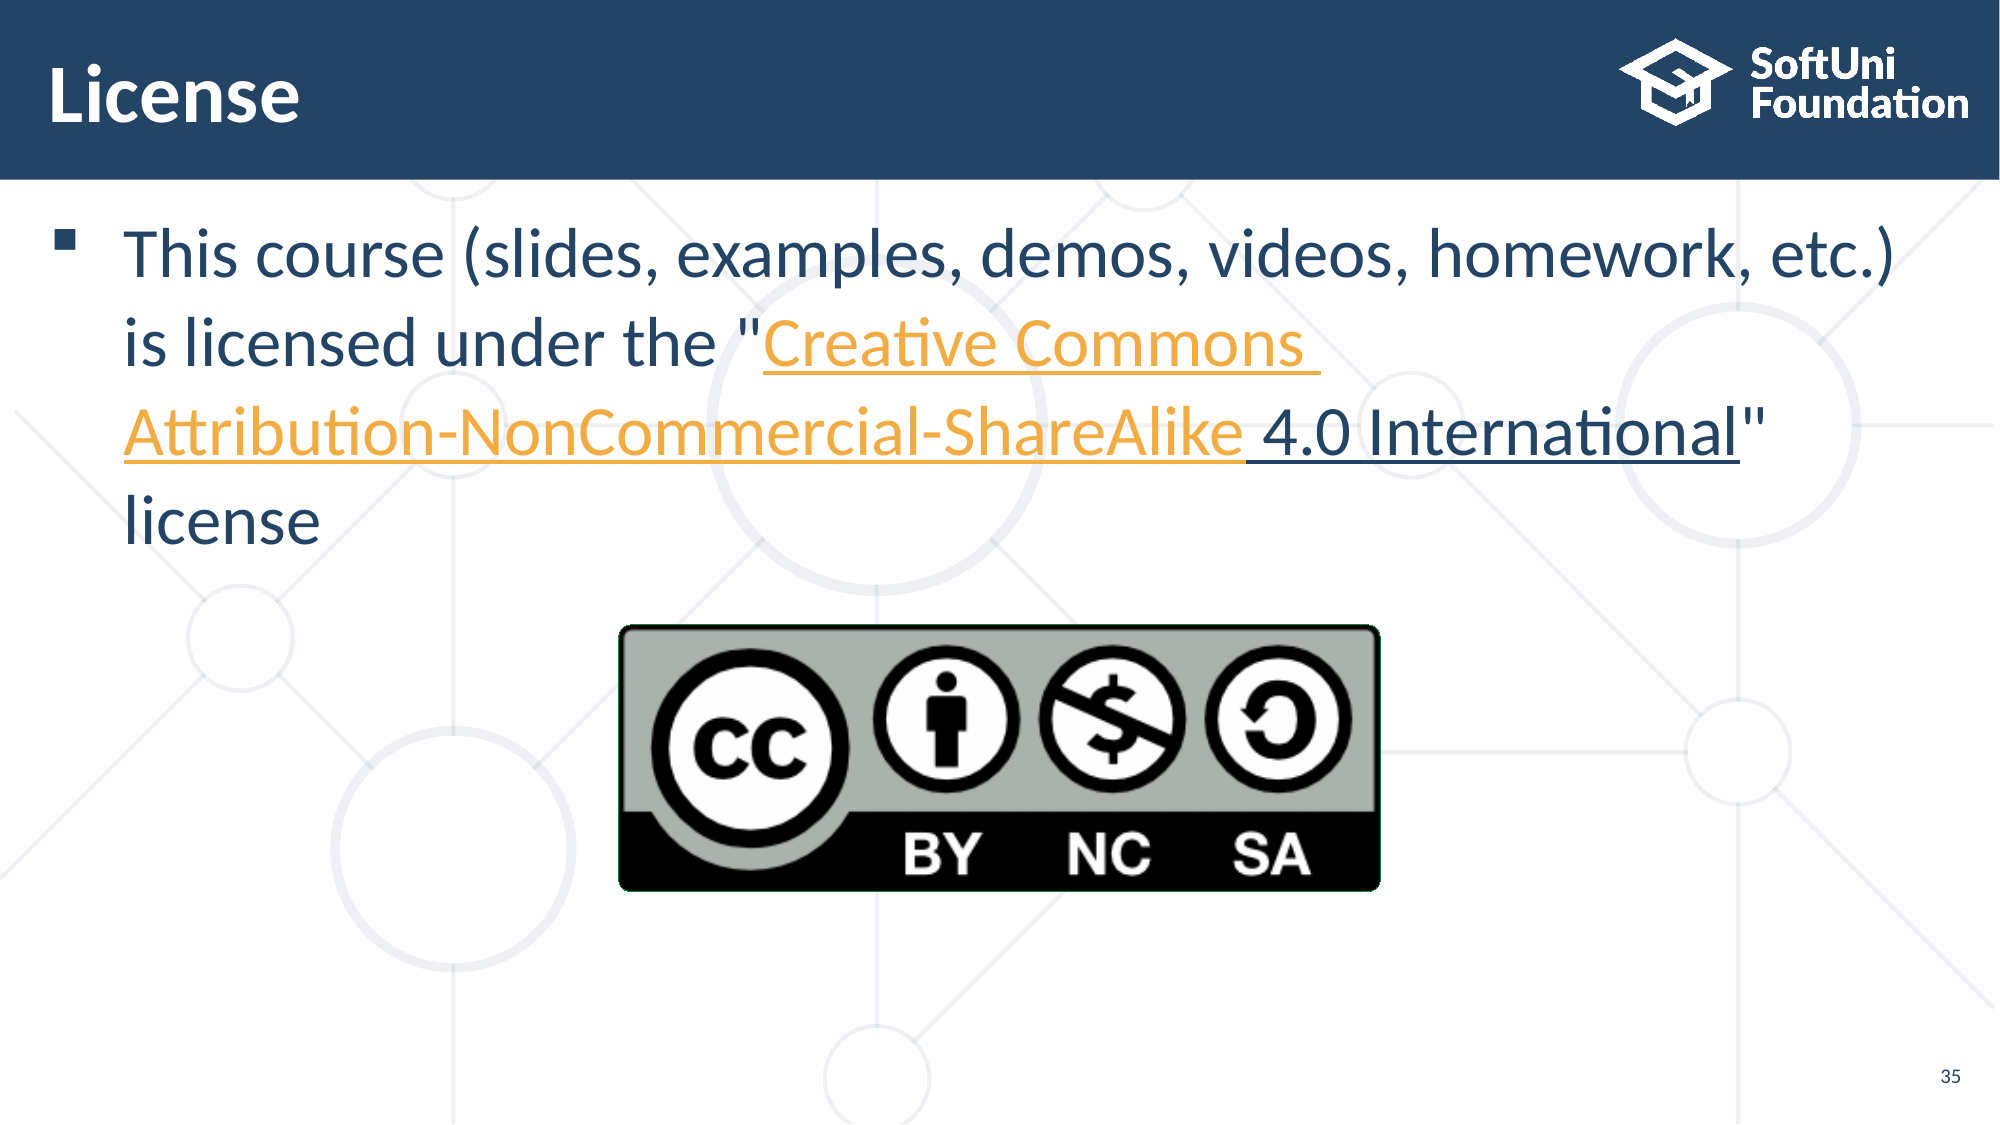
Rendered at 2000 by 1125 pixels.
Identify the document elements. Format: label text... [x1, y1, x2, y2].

list This course (slides, examples, demos, videos, homework, etc.) is licensed under the "Creative Commons Attribution-NonCommercial-ShareAlike 4.0 International" license [31, 196, 1970, 1050]
slide_number 35 [1896, 1049, 1968, 1101]
title License [31, 16, 1591, 162]
picture [618, 624, 1381, 892]
picture [1618, 38, 1968, 126]
